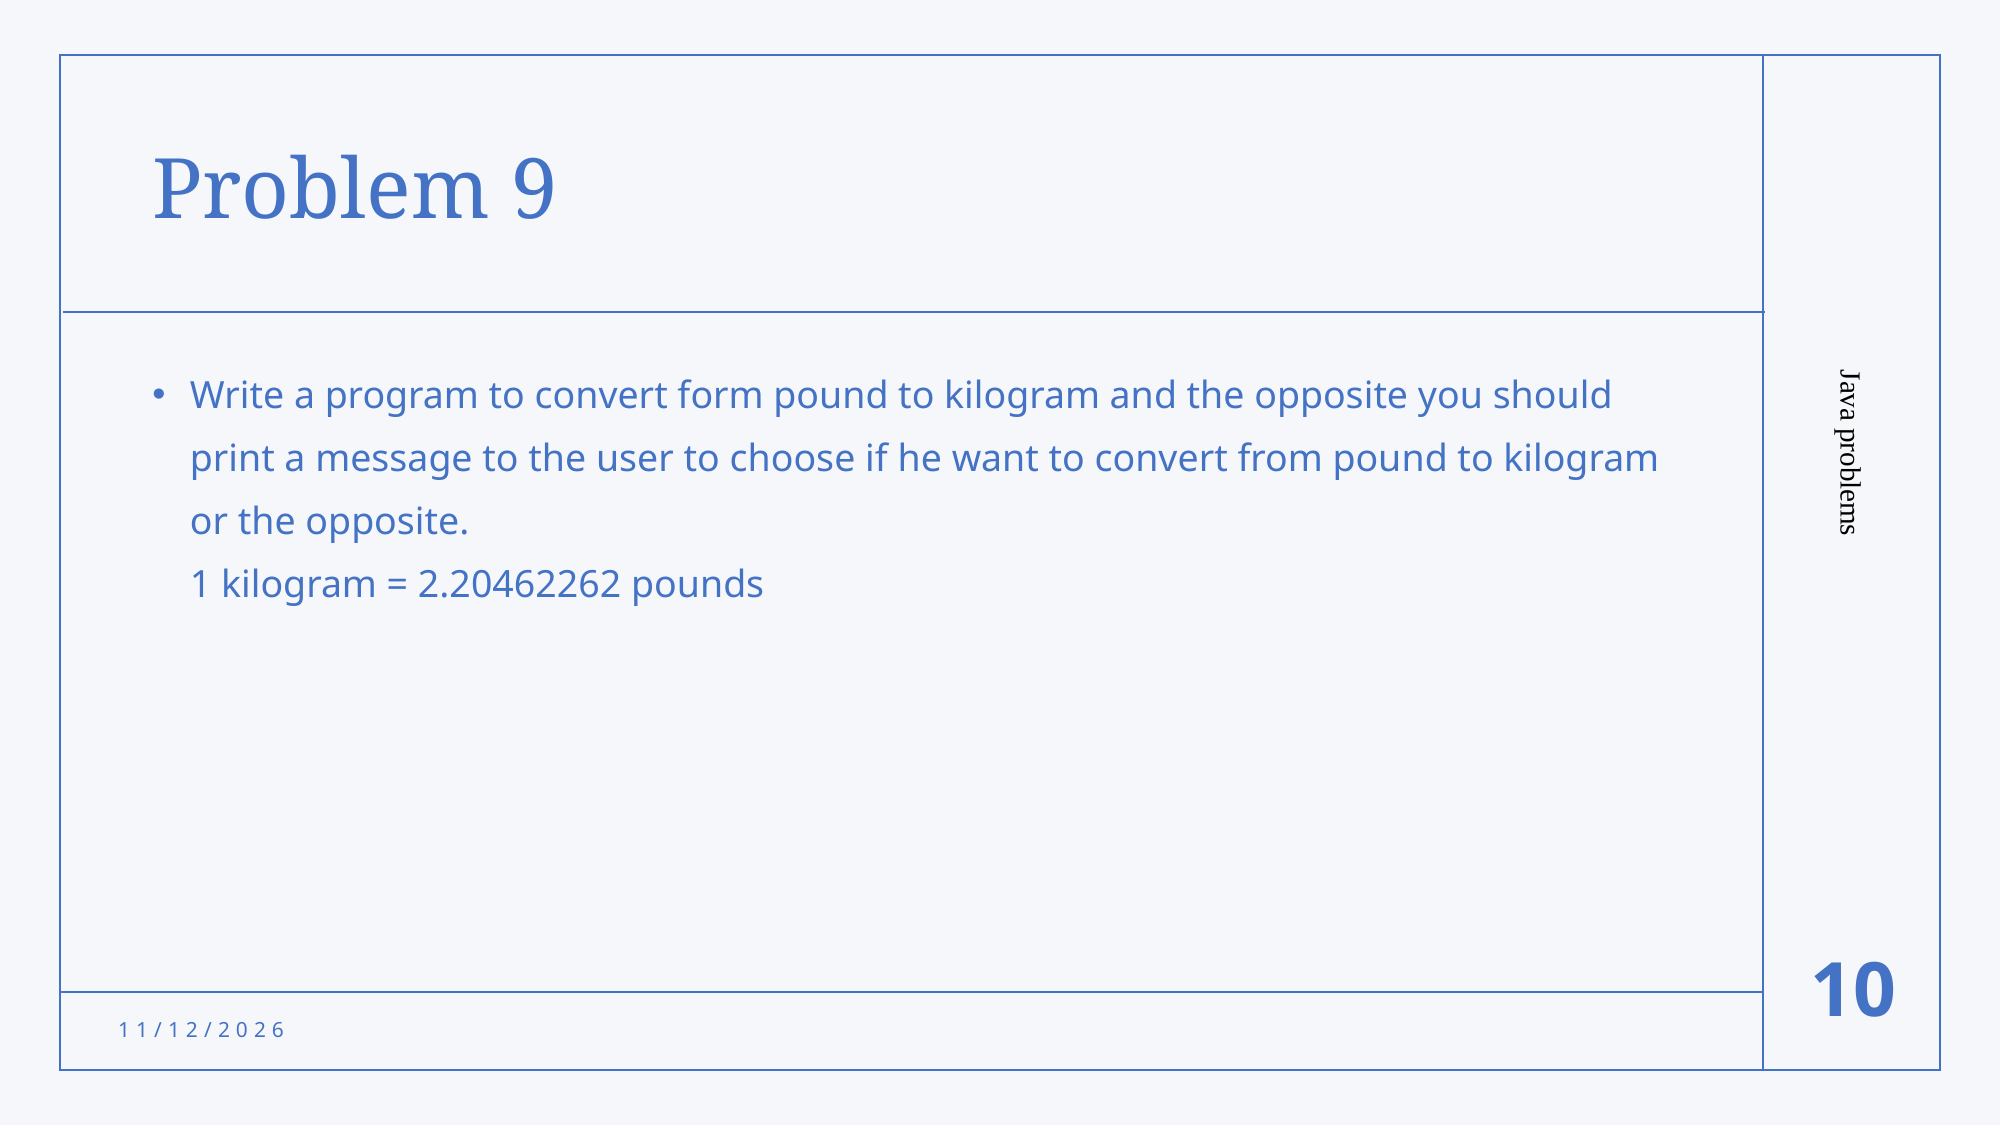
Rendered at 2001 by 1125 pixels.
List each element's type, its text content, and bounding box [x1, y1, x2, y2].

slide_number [103, 1007, 621, 1055]
footer Java problems [1822, 115, 1883, 791]
list Write a program to convert form pound to kilogram and the opposite you should print a message to the user to choose if he want to convert from pound to kilogram or the opposite. 1 kilogram = 2.20462262 pounds [137, 345, 1701, 944]
title Problem 9 [137, 89, 1701, 294]
slide_number 10 [1775, 930, 1932, 1055]
